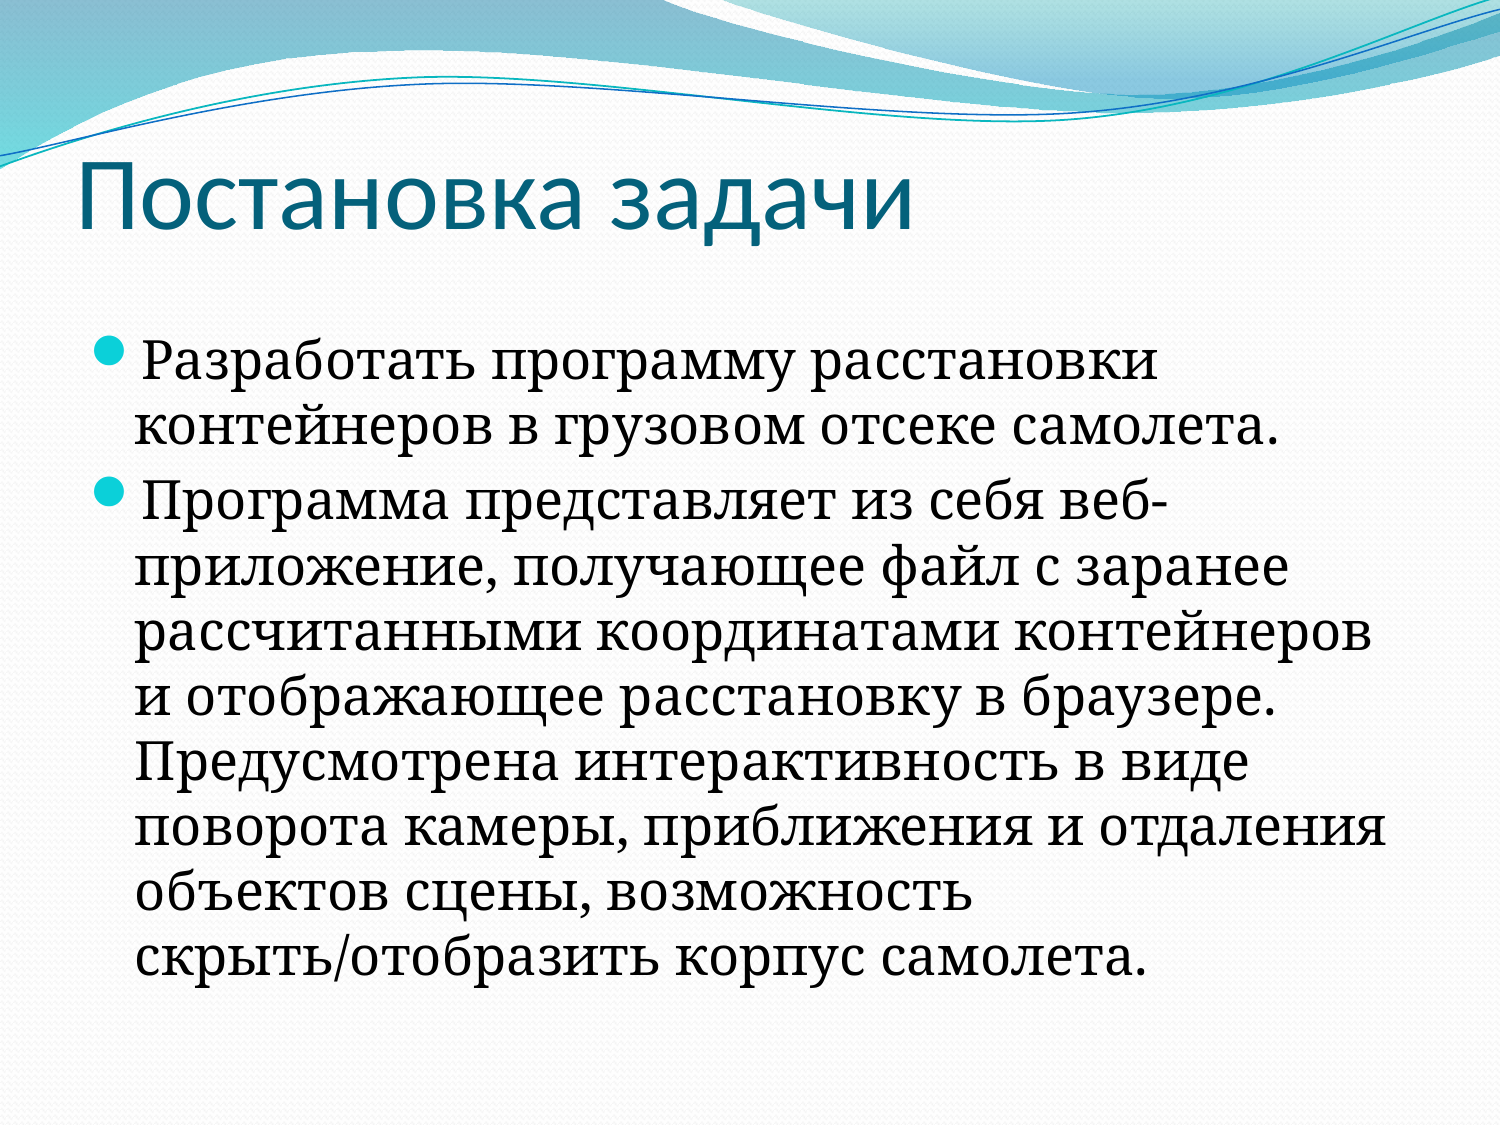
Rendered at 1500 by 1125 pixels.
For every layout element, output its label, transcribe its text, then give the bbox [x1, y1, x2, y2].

title Постановка задачи [75, 62, 1425, 250]
list Разработать программу расстановки контейнеров в грузовом отсеке самолета. Программа представляет из себя веб-приложение, получающее файл с заранее рассчитанными координатами контейнеров и отображающее расстановку в браузере. Предусмотрена интерактивность в виде поворота камеры, приближения и отдаления объектов сцены, возможность скрыть/отобразить корпус самолета. [75, 317, 1425, 1038]
